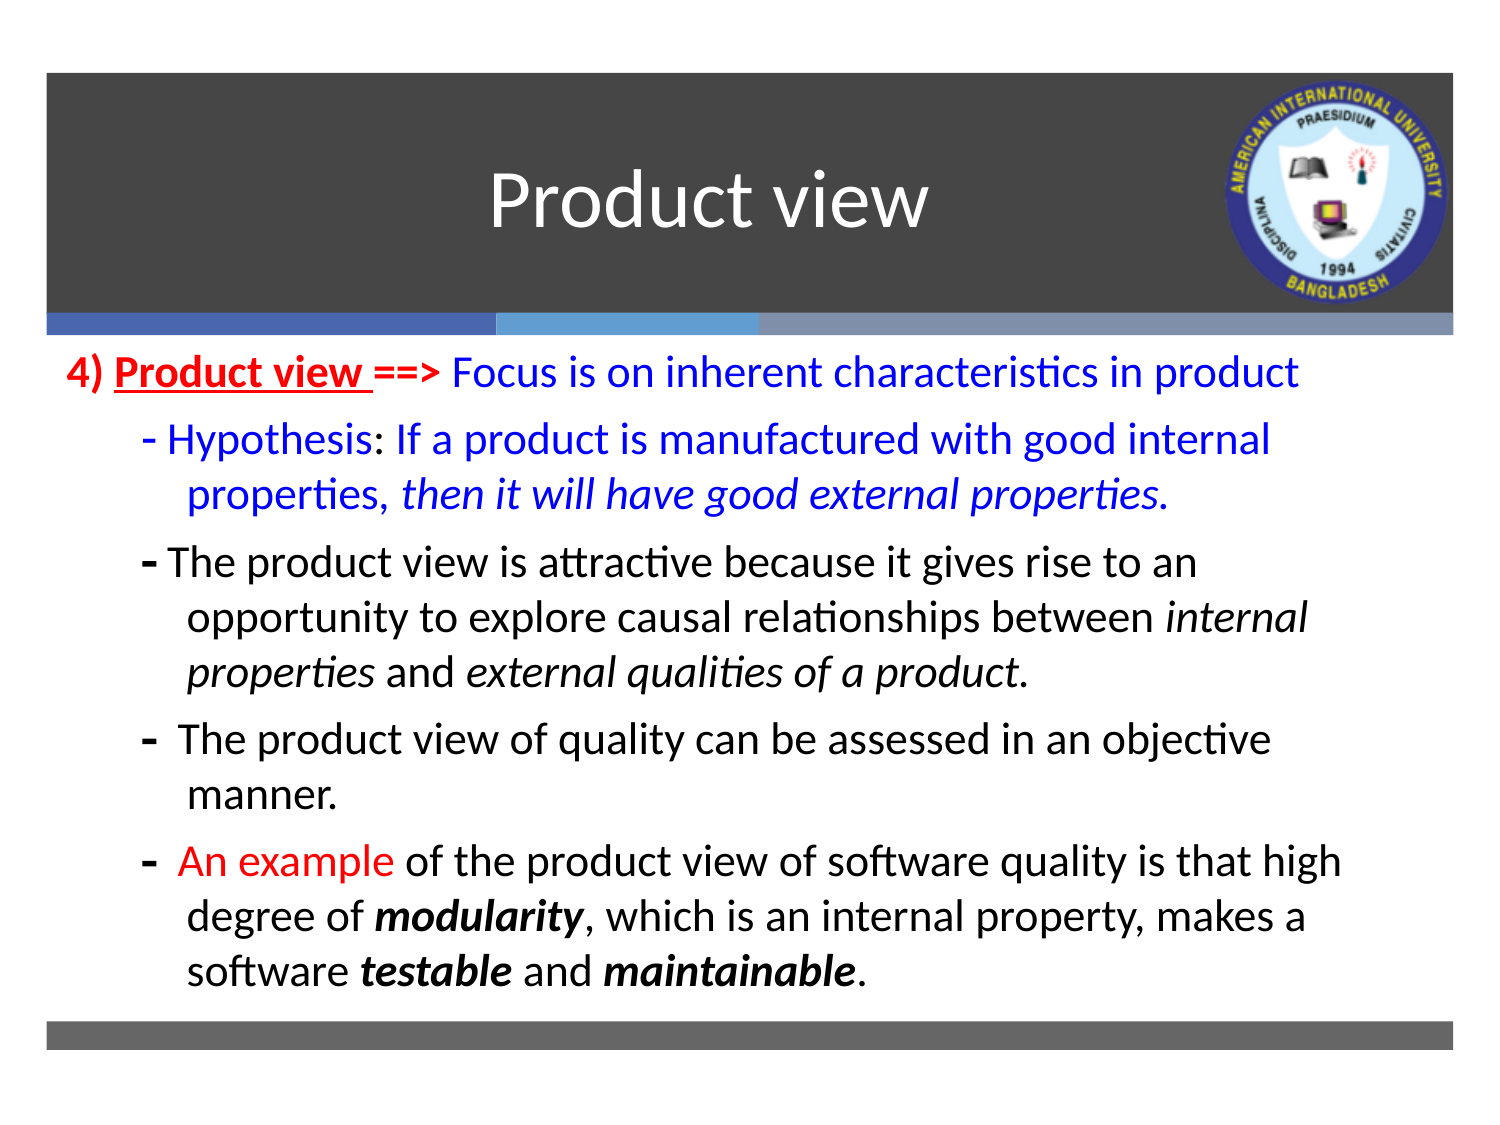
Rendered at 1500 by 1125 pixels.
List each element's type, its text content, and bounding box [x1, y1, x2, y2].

picture [1220, 75, 1454, 310]
title Product view [69, 73, 1351, 253]
text_box 4) Product view ==> Focus is on inherent characteristics in product  Hypothesis: If a product is manufactured with good internal properties, then it will have good external properties.  The product view is attractive because it gives rise to an opportunity to explore causal relationships between internal properties and external qualities of a product.  The product view of quality can be assessed in an objective manner.  An example of the product view of software quality is that high degree of modularity, which is an internal property, makes a software testable and maintainable. [51, 333, 1445, 1004]
